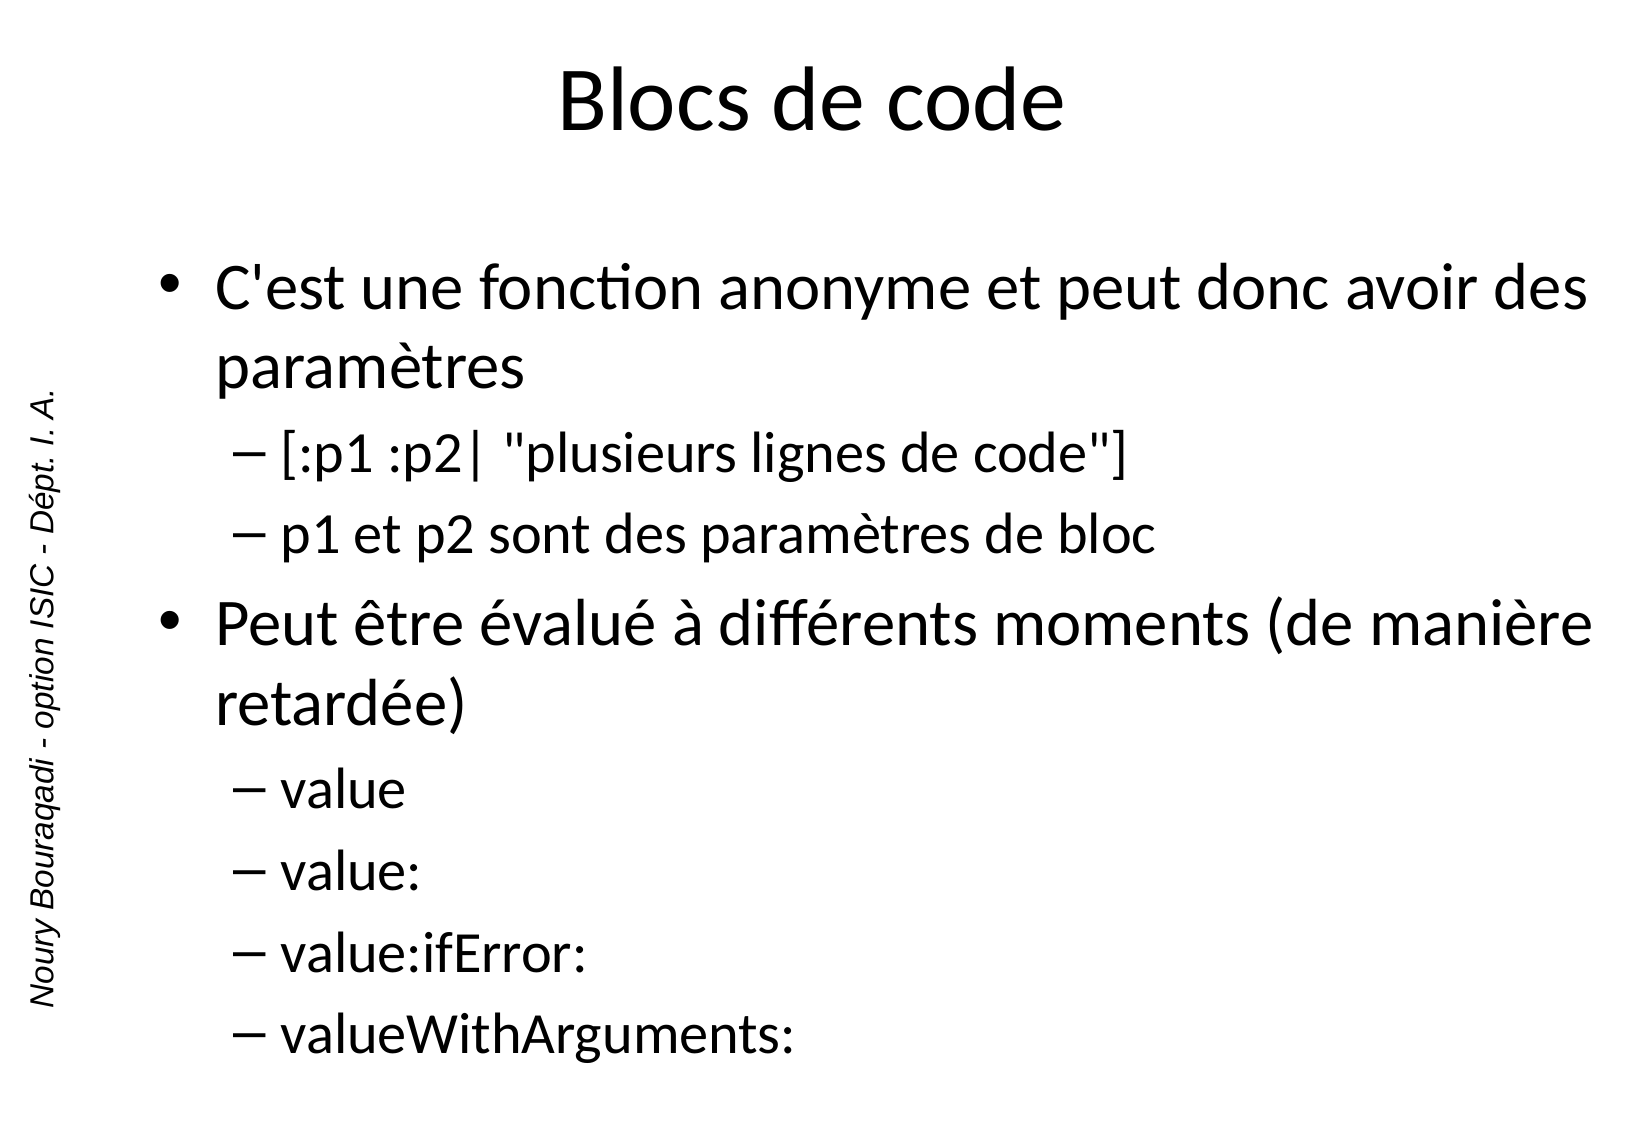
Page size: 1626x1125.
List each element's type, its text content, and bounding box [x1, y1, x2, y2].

list C'est une fonction anonyme et peut donc avoir des paramètres [:p1 :p2| "plusieurs lignes de code"] p1 et p2 sont des paramètres de bloc Peut être évalué à différents moments (de manière retardée) value value: value:ifError: valueWithArguments: [143, 234, 1625, 1125]
title Blocs de code [0, 0, 1625, 188]
